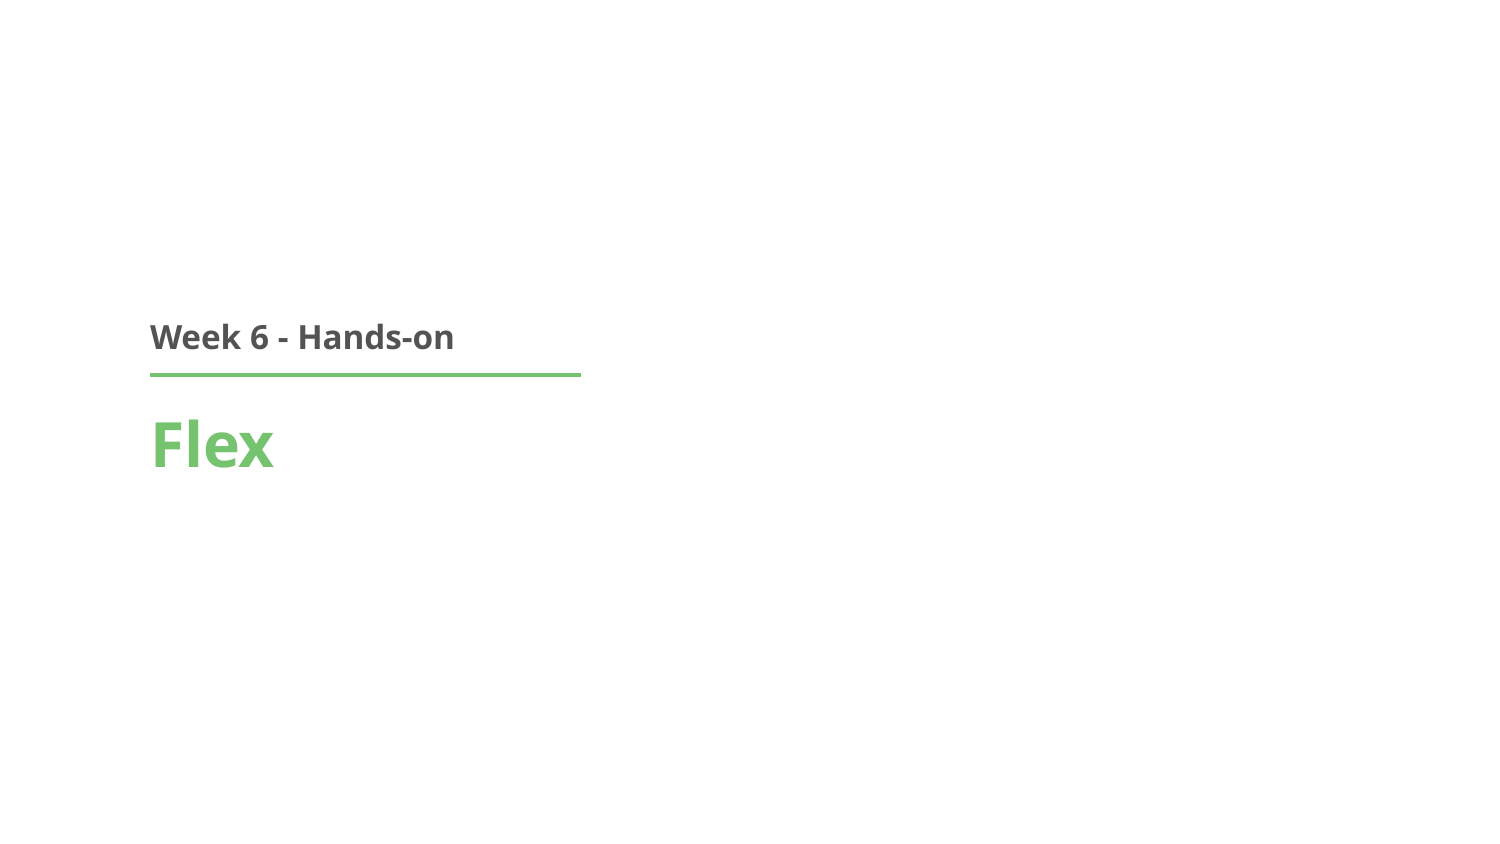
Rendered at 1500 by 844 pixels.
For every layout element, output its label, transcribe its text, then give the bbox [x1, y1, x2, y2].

list Week 6 - Hands-on [150, 300, 743, 357]
title Flex [150, 393, 1080, 694]
